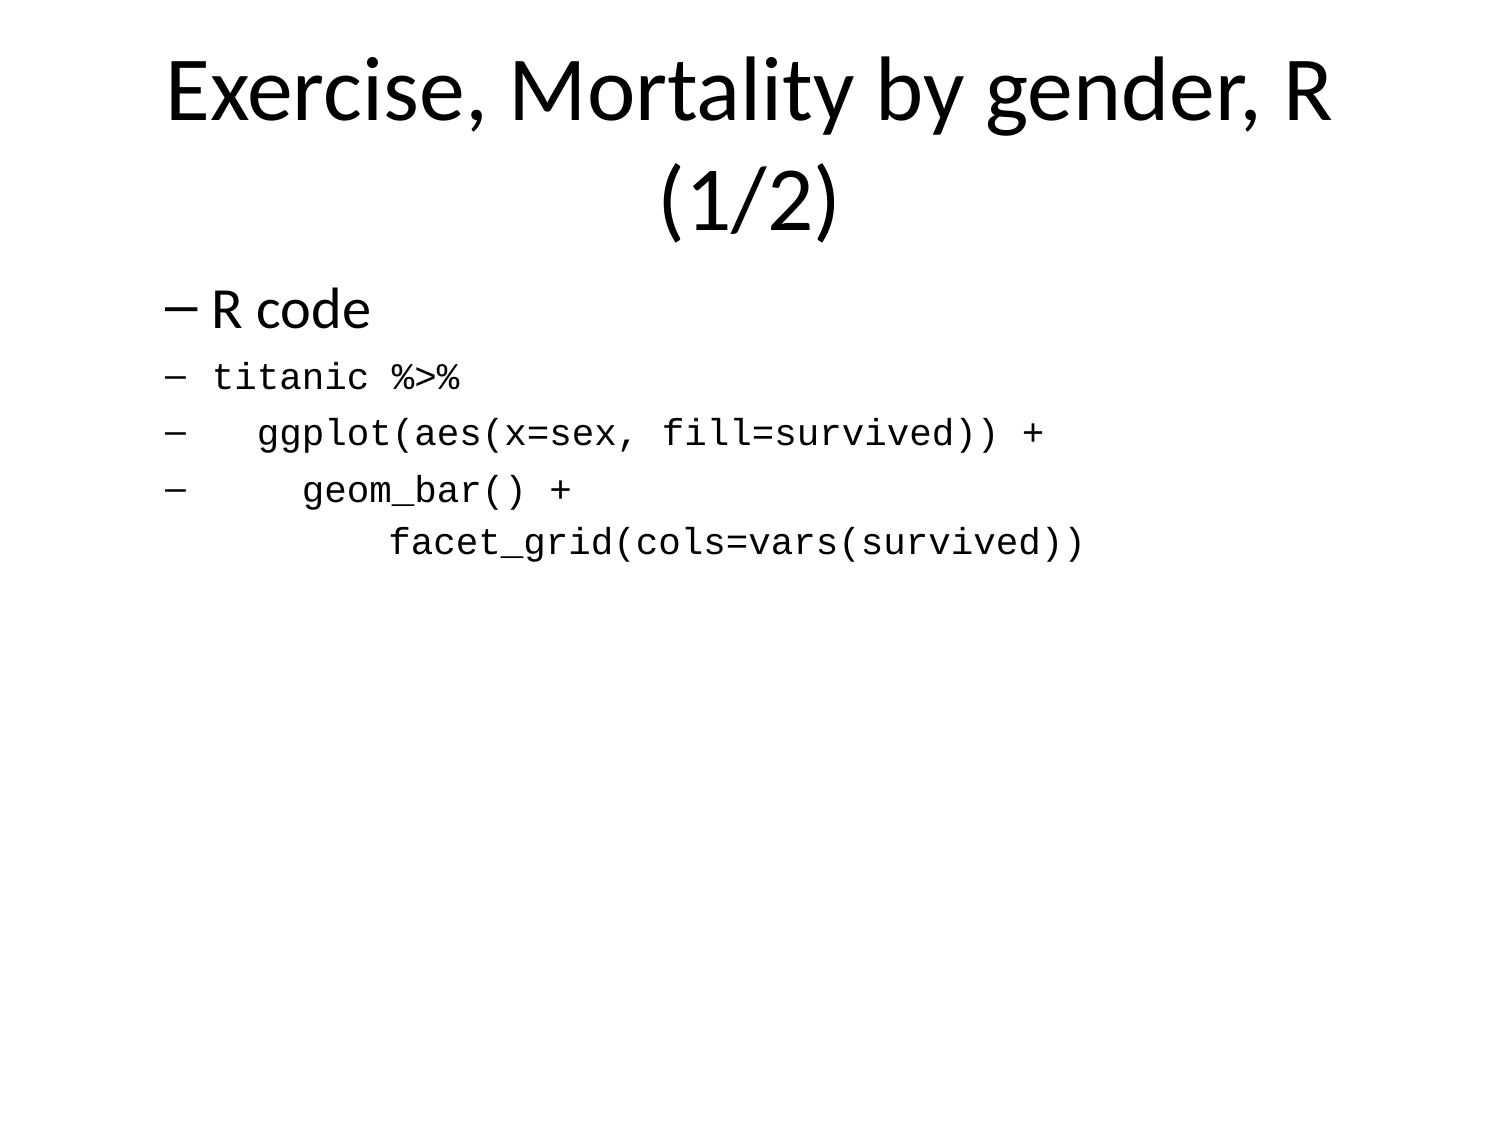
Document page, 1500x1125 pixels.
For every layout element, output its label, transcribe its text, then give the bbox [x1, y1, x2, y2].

title Exercise, Mortality by gender, R (1/2) [75, 45, 1425, 233]
list R code titanic %>% ggplot(aes(x=sex, fill=survived)) + geom_bar() + facet_grid(cols=vars(survived)) [75, 262, 1425, 1005]
